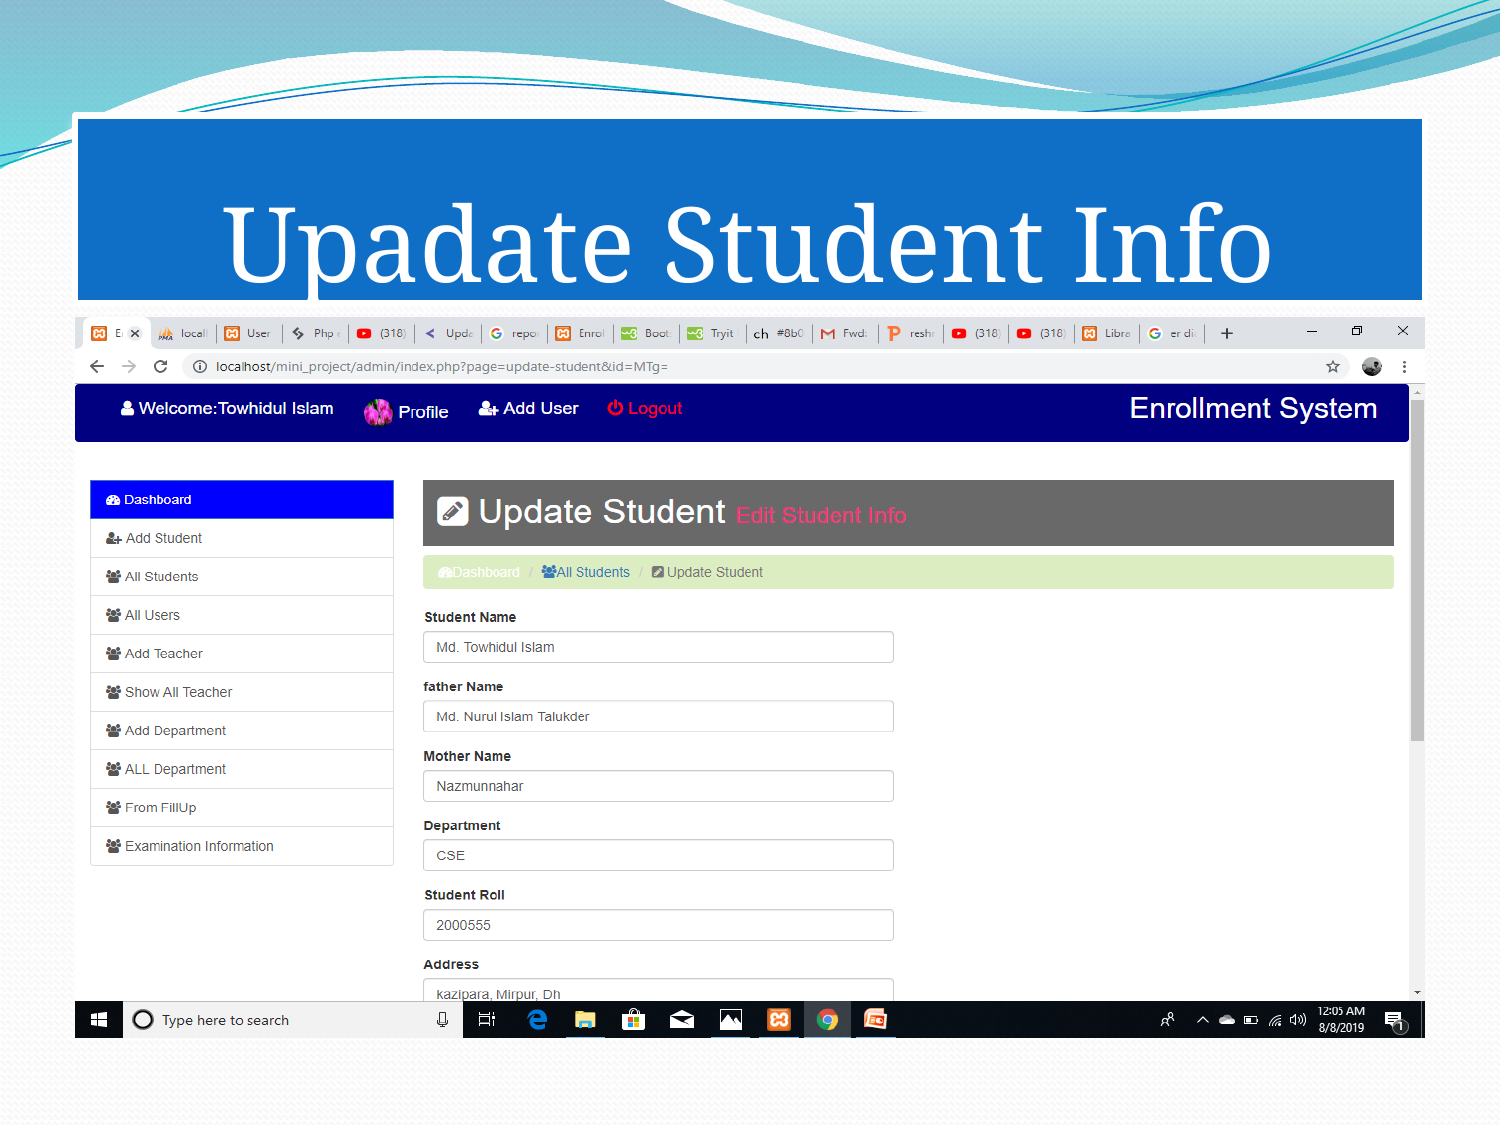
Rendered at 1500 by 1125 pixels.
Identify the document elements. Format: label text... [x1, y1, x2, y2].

title Upadate Student Info [72, 112, 1428, 306]
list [74, 317, 1426, 1038]
